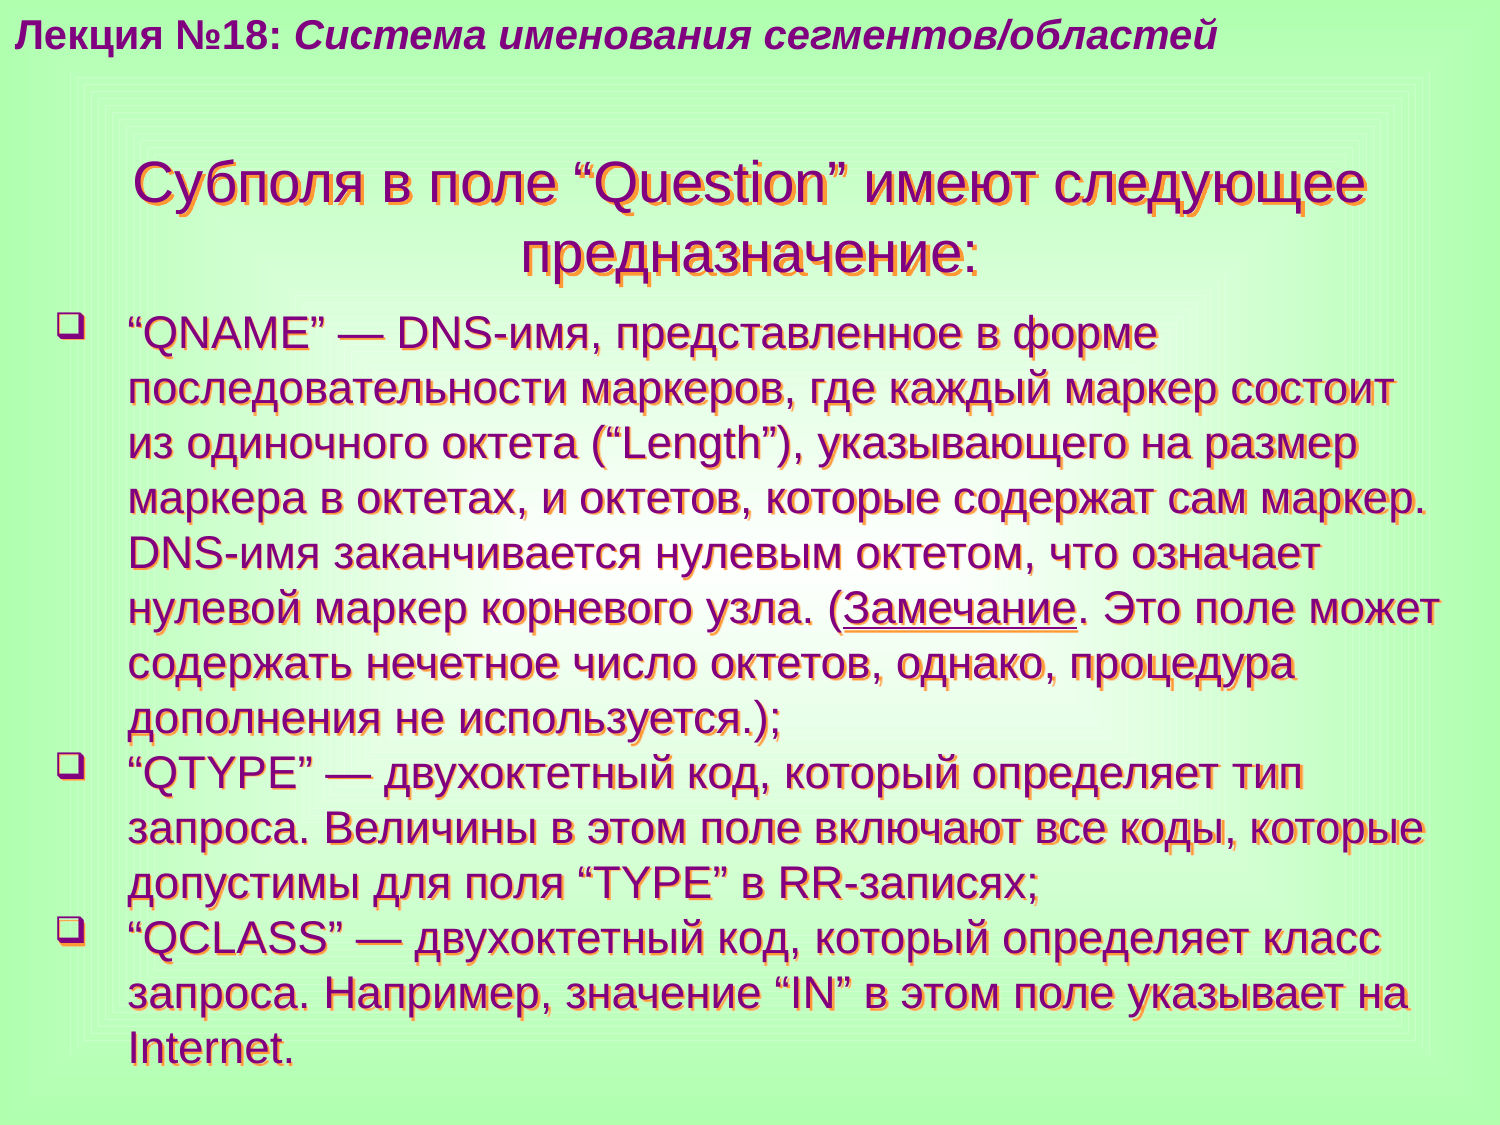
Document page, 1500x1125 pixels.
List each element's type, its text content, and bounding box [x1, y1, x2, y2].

text_box Субполя в поле “Question” имеют следующее предназначение: [0, 144, 1500, 285]
text_box “QNAME” — DNS-имя, представленное в форме последовательности маркеров, где каждый маркер состоит из одиночного октета (“Length”), указывающего на размер маркера в октетах, и октетов, которые содержат сам маркер. DNS-имя заканчивается нулевым октетом, что означает нулевой маркер корневого узла. (Замечание. Это поле может содержать нечетное число октетов, однако, процедура дополнения не используется.); “QTYPE” — двухоктетный код, который определяет тип запроса. Величины в этом поле включают все коды, которые допустимы для поля “TYPE” в RR-записях; “QCLASS” — двухоктетный код, который определяет класс запроса. Например, значение “IN” в этом поле указывает на Internet. [39, 295, 1458, 1081]
text_box Лекция №18: Система именования сегментов/областей [0, 0, 1500, 65]
